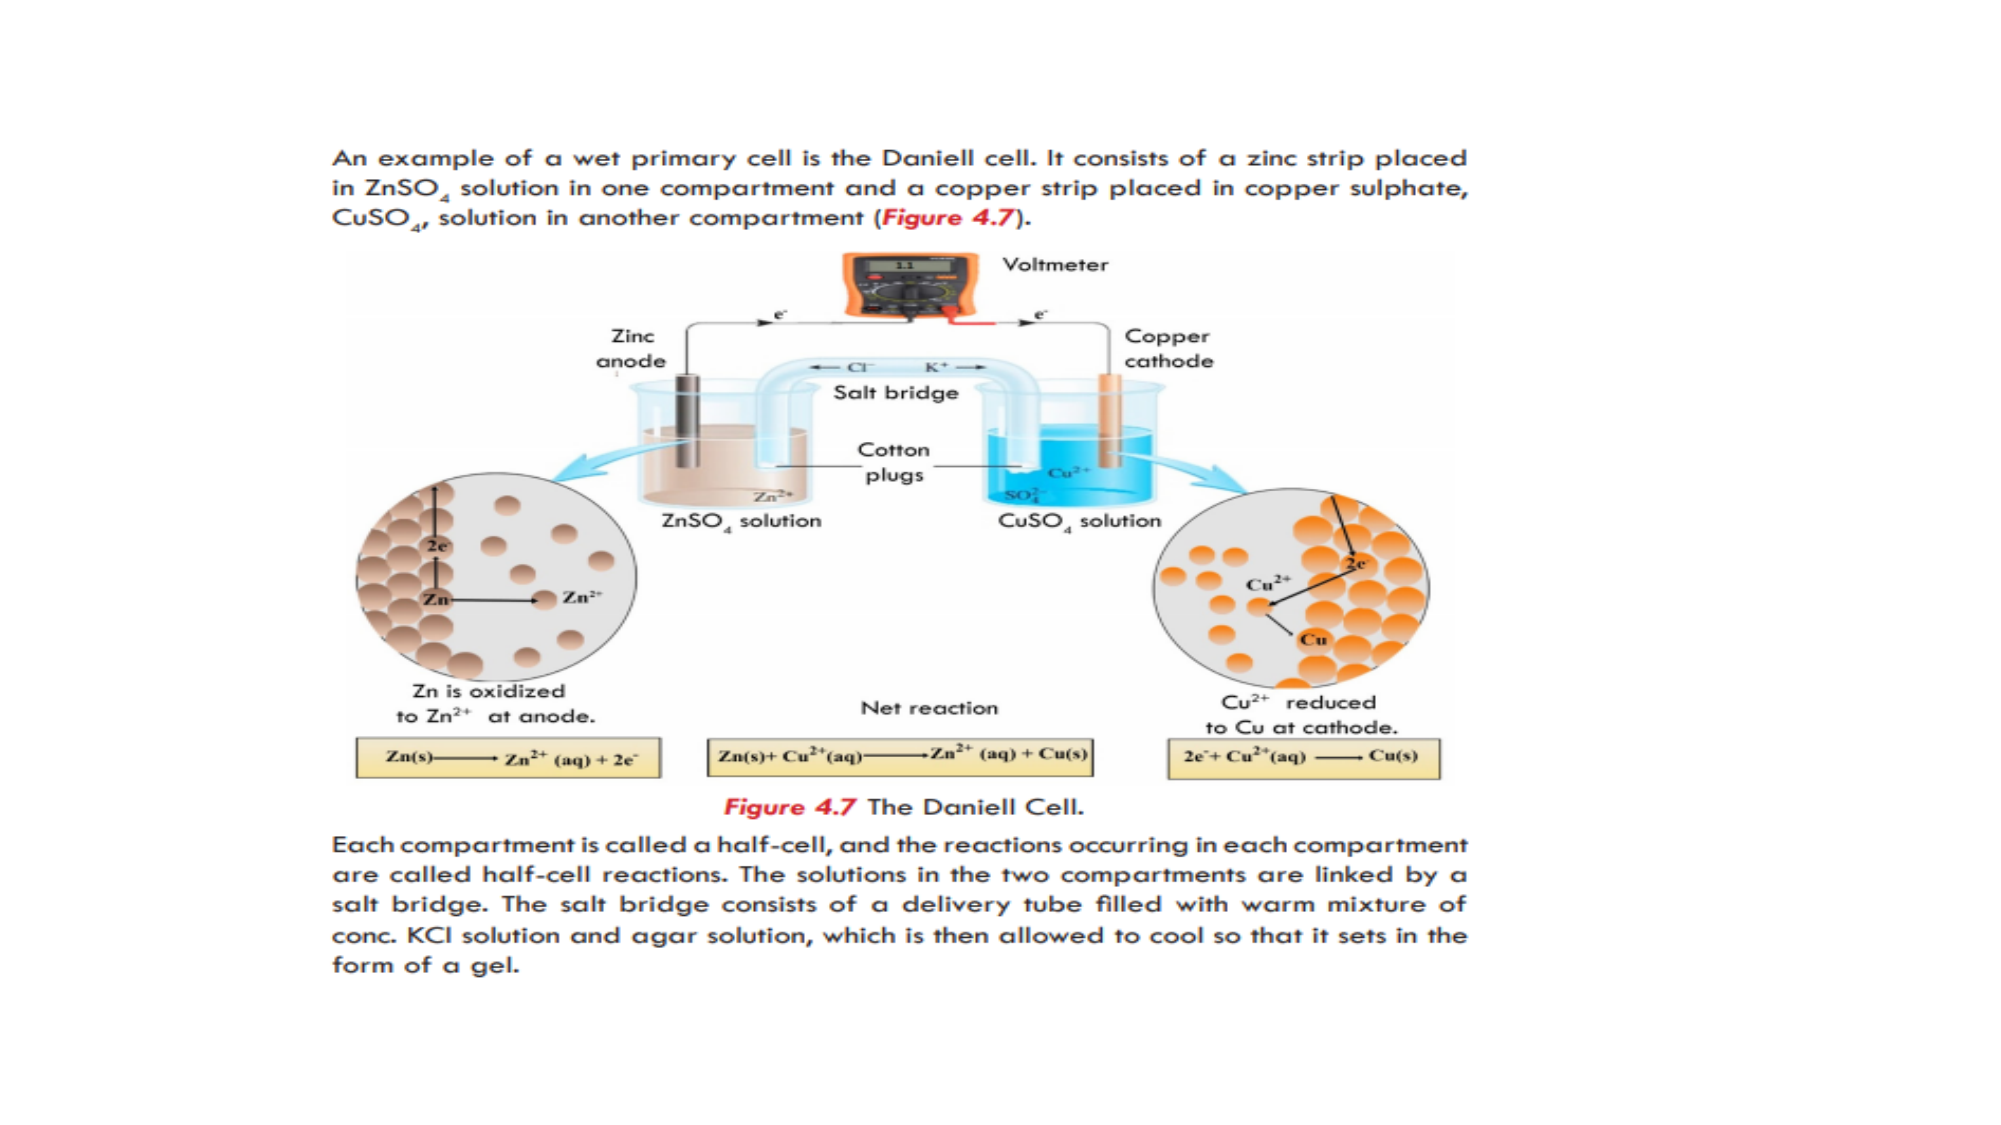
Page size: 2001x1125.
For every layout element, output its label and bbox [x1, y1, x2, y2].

list [273, 136, 1545, 1002]
